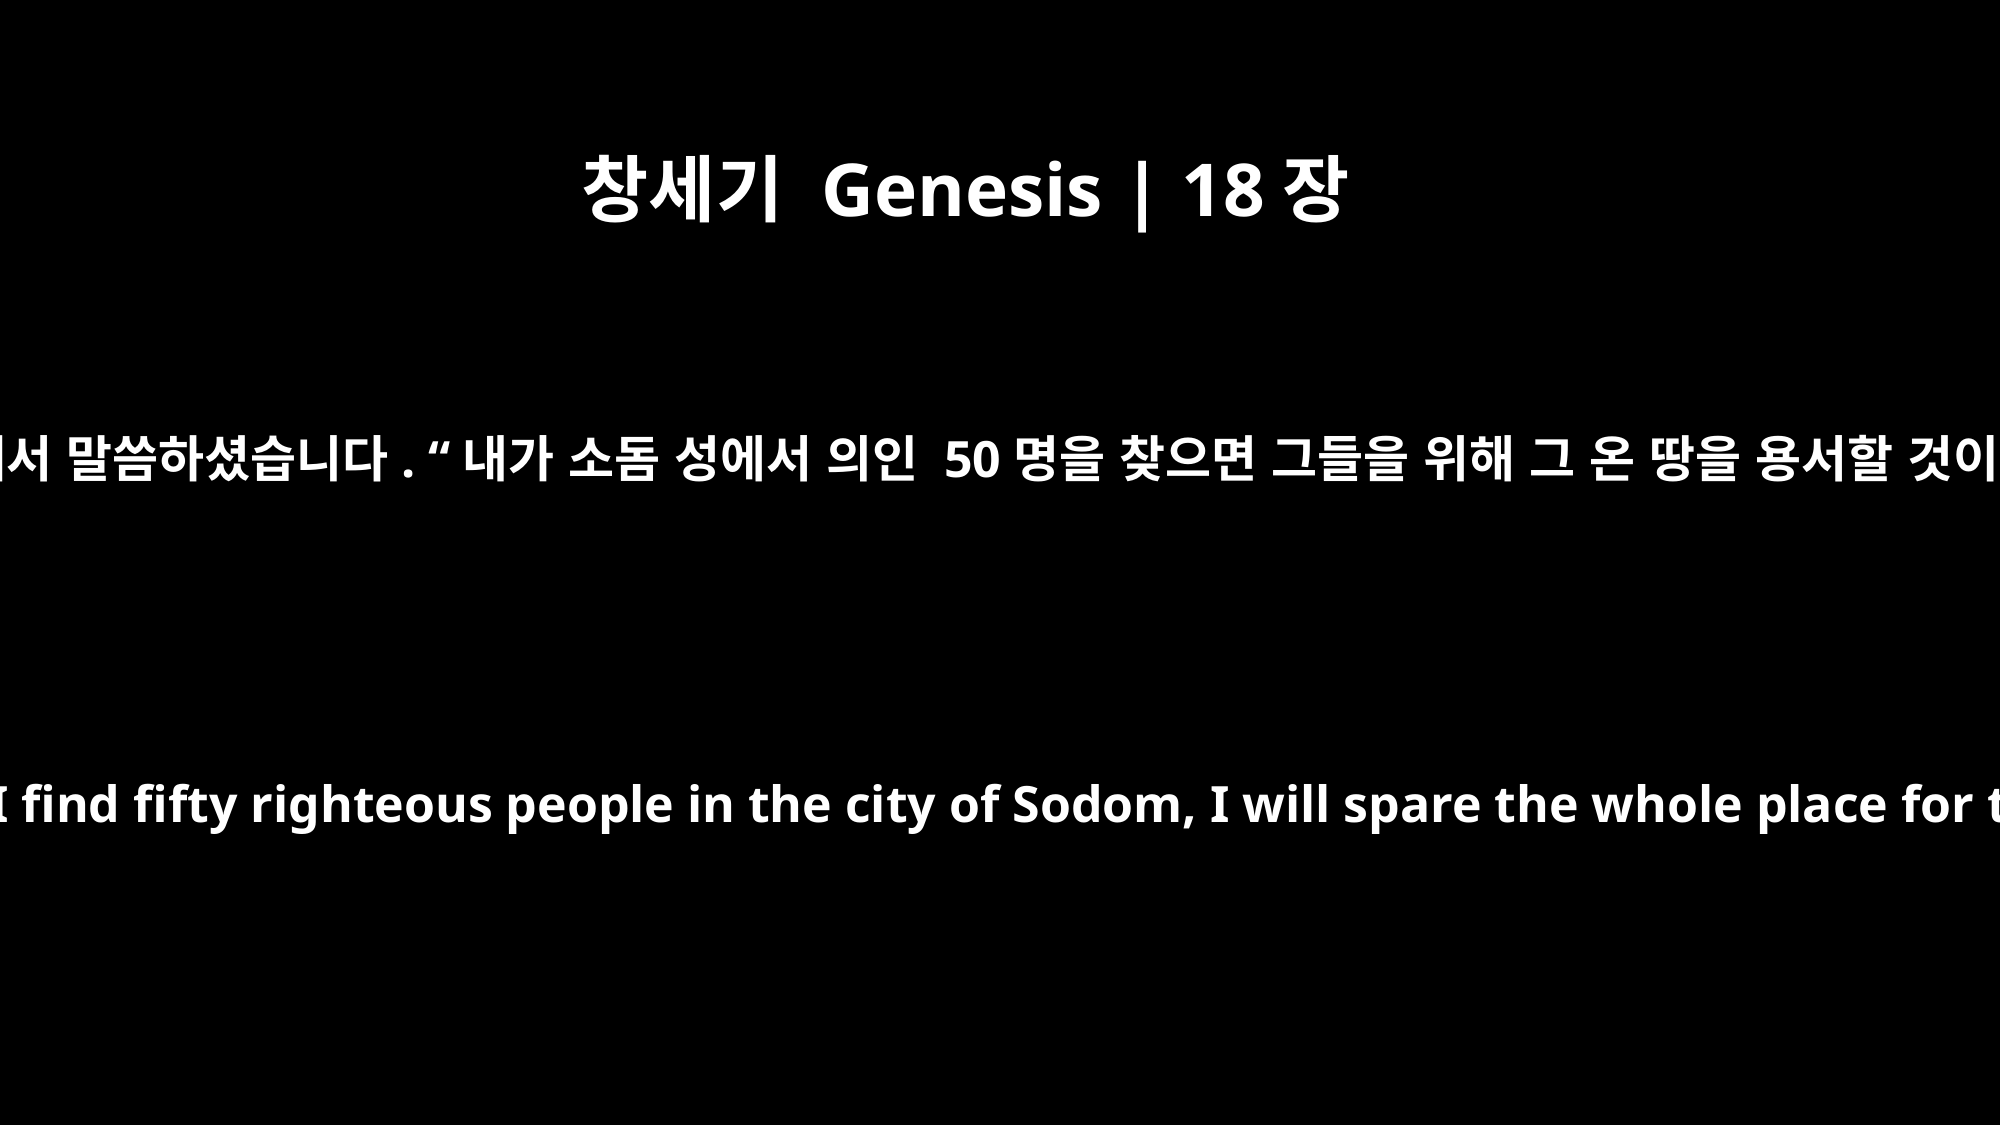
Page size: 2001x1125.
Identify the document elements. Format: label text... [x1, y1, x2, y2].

text_box 26 여호와께서 말씀하셨습니다. “내가 소돔 성에서 의인 50명을 찾으면 그들을 위해 그 온 땅을 용서할 것이다.” [0, 359, 2000, 495]
text_box 창세기 Genesis | 18장 [566, 136, 1365, 239]
text_box The LORD said, "If I find fifty righteous people in the city of Sodom, I will spare the whole place for their sake." [0, 764, 2000, 840]
